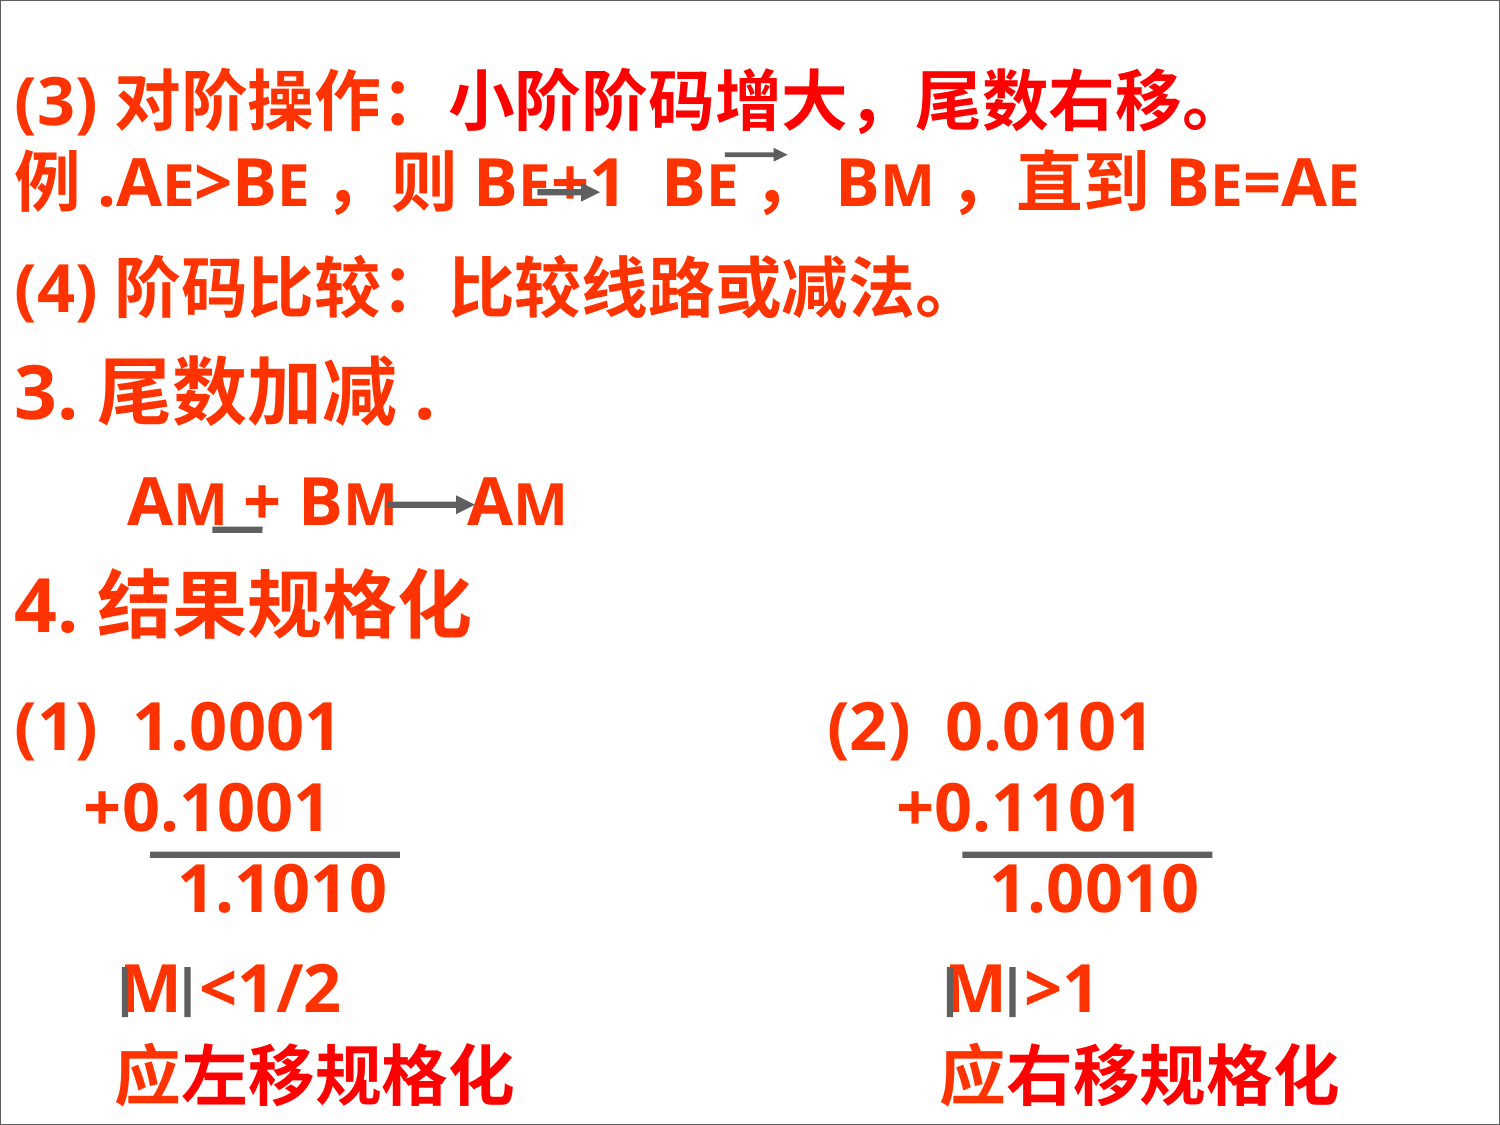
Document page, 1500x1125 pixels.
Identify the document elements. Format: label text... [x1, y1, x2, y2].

text_box 1.1010 [162, 867, 438, 930]
text_box [0, 0, 1500, 79]
text_box [724, 148, 788, 161]
text_box 4.结果规格化 [0, 567, 613, 654]
text_box (3)对阶操作：小阶阶码增大，尾数右移。 例.AE>BE，则BE+1 BE，BM，直到BE=AE [0, 79, 1500, 224]
text_box 3.尾数加减. [0, 354, 613, 442]
text_box (2) 0.0101 +0.1101 [812, 704, 1413, 849]
text_box 应左移规格化 [99, 1054, 650, 1118]
text_box 应右移规格化 [924, 1054, 1463, 1118]
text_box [87, 967, 488, 1031]
text_box (4)阶码比较：比较线路或减法。 [0, 266, 1213, 330]
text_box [912, 967, 1350, 1031]
text_box (1) 1.0001 +0.1001 [0, 704, 513, 849]
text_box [112, 479, 738, 543]
text_box [537, 186, 601, 199]
text_box [0, 224, 1500, 1125]
text_box 1.0010 [975, 867, 1250, 930]
